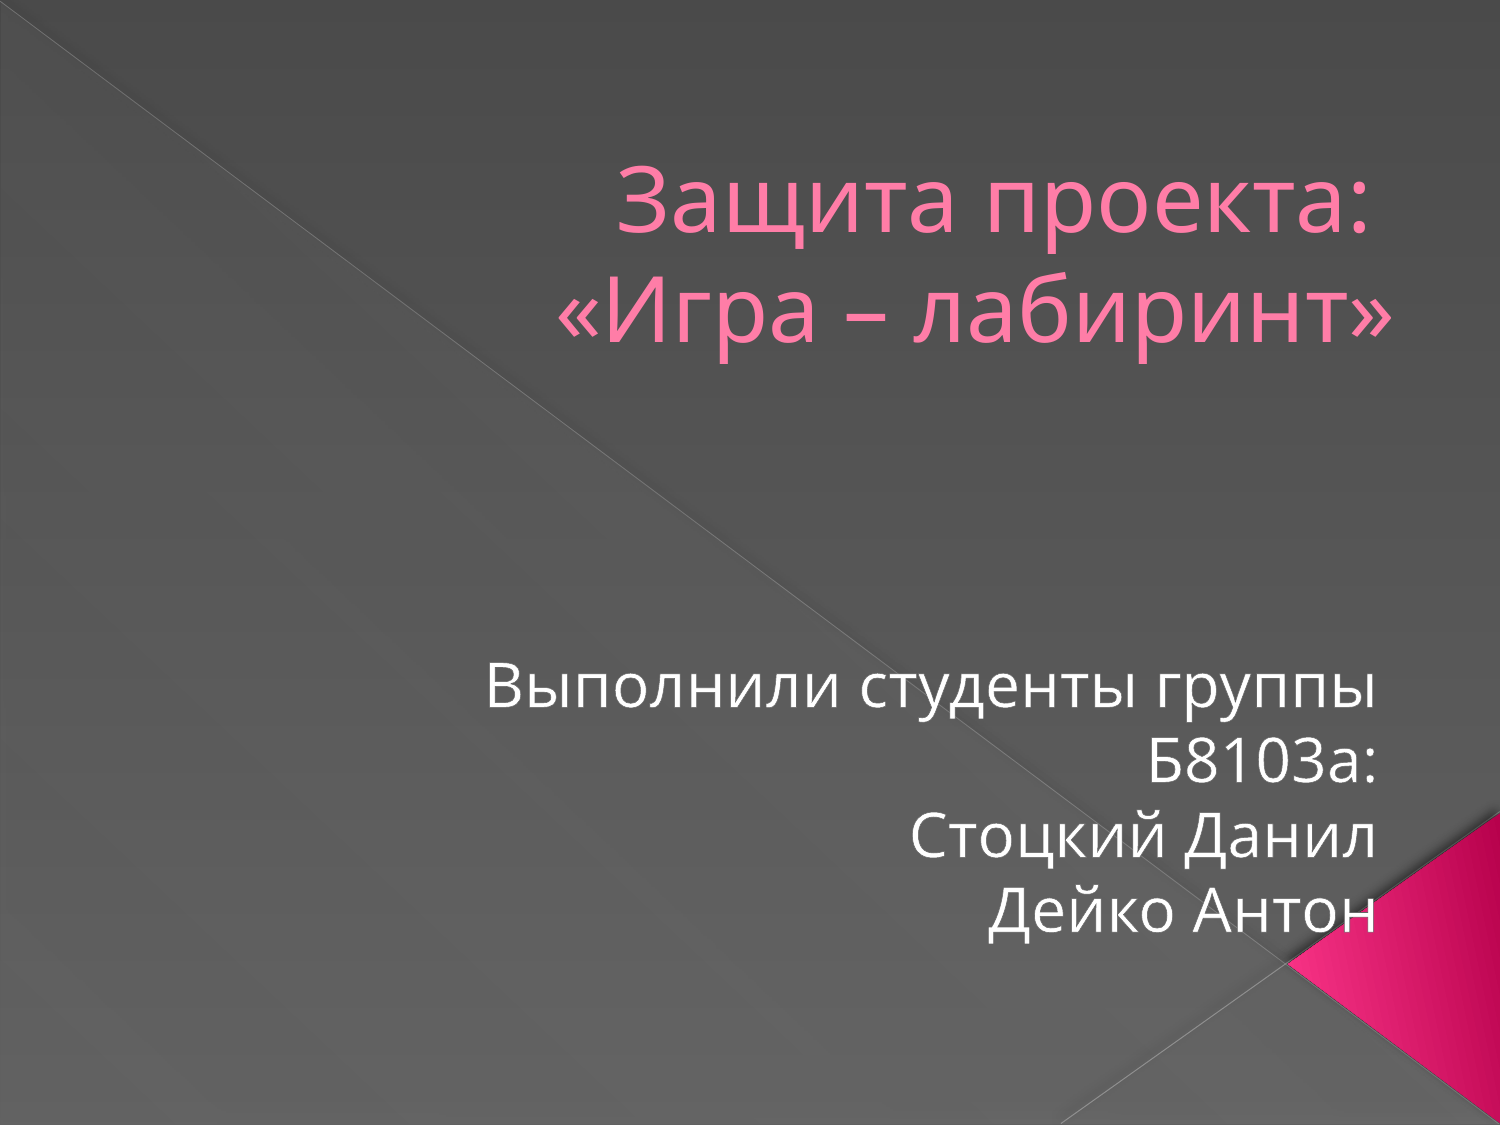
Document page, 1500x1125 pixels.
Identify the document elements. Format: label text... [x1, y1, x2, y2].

subtitle Выполнили студенты группы Б8103а: Стоцкий Данил Дейко Антон [225, 637, 1400, 1012]
title Защита проекта: «Игра – лабиринт» [88, 127, 1412, 369]
